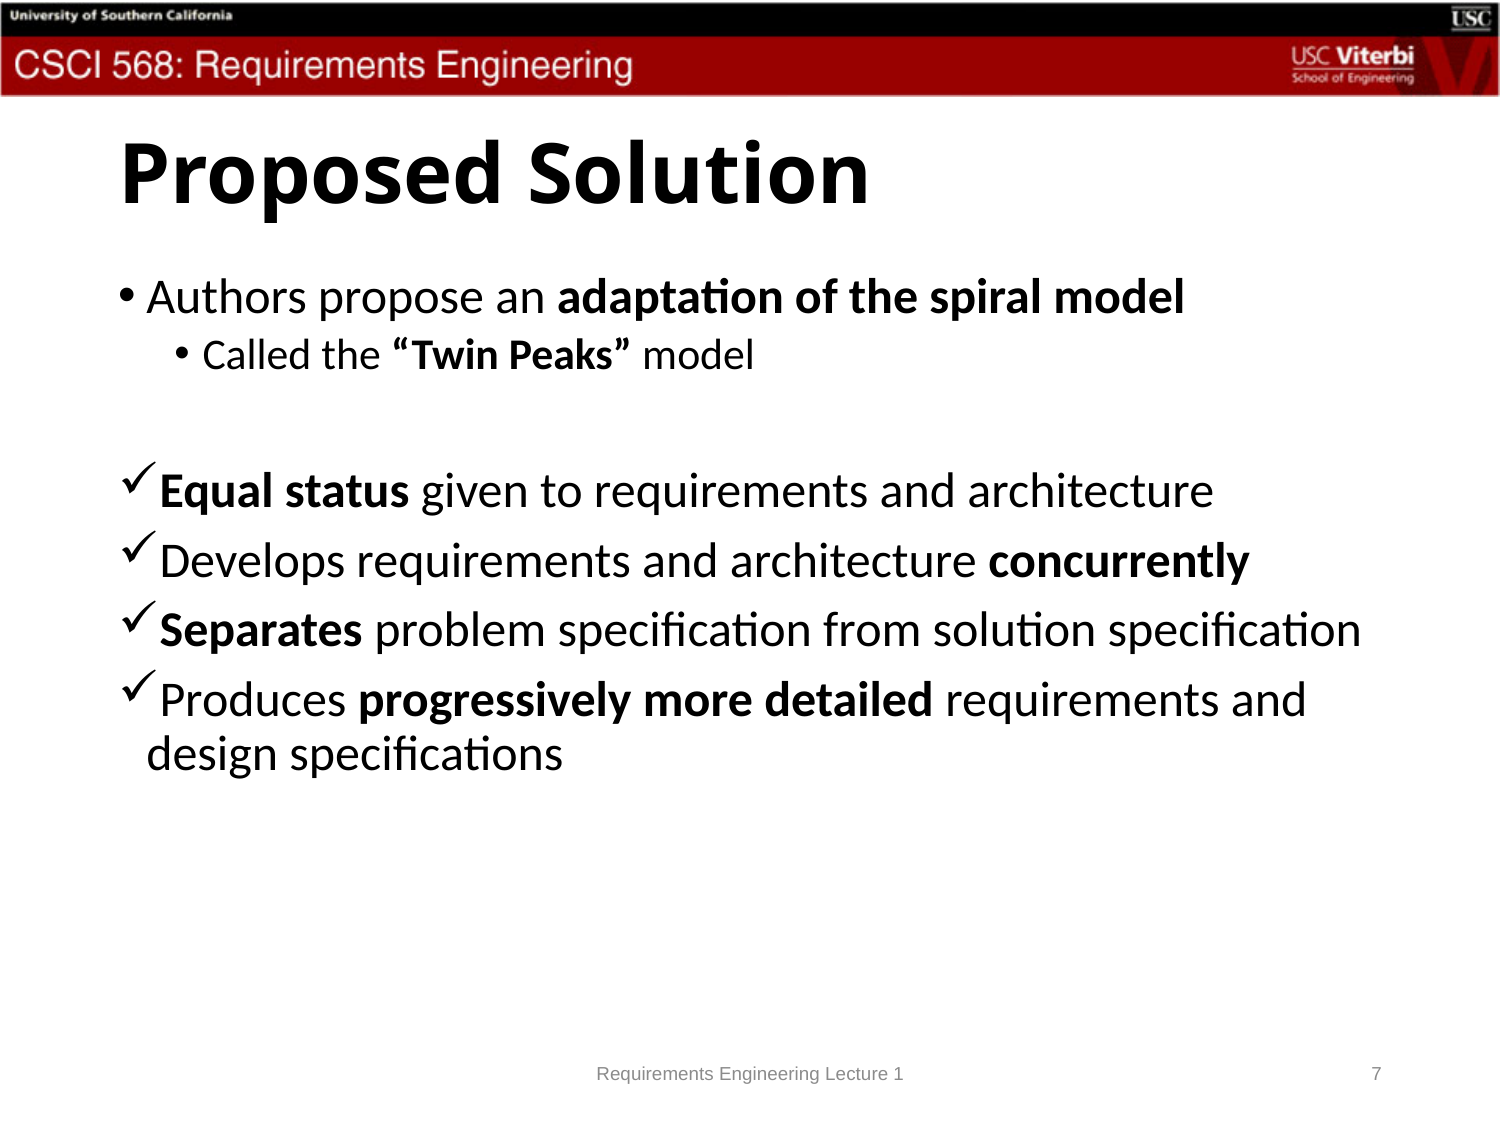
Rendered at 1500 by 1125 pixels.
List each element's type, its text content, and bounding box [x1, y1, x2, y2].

footer Requirements Engineering Lecture 1 [496, 1042, 1004, 1103]
slide_number 7 [1059, 1042, 1397, 1103]
title Proposed Solution [103, 115, 1397, 238]
picture [0, 2, 1500, 97]
list Authors propose an adaptation of the spiral model Called the “Twin Peaks” model Equal status given to requirements and architecture Develops requirements and architecture concurrently Separates problem specification from solution specification Produces progressively more detailed requirements and design specifications [103, 262, 1397, 1014]
